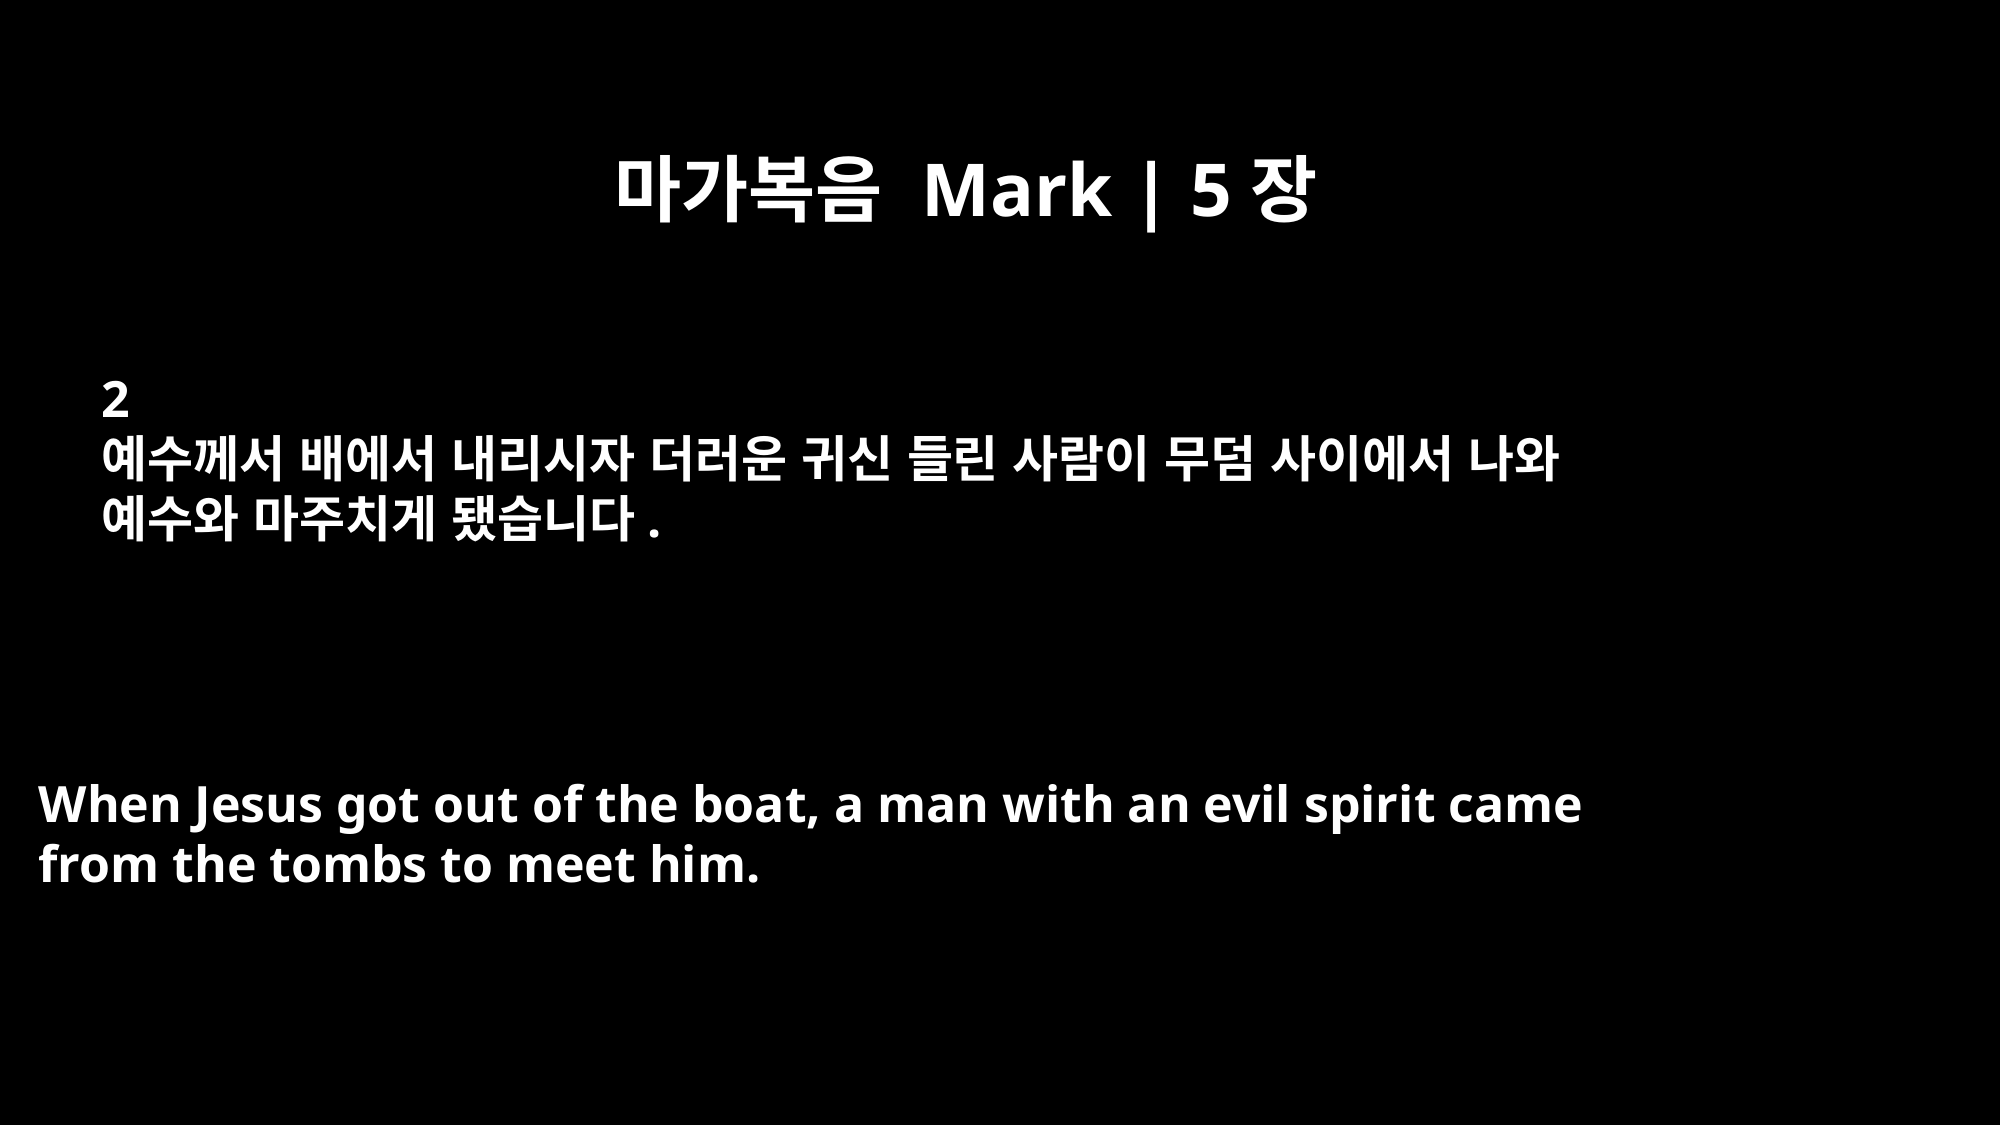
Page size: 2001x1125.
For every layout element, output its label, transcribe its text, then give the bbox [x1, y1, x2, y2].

text_box 2 예수께서 배에서 내리시자 더러운 귀신 들린 사람이 무덤 사이에서 나와 예수와 마주치게 됐습니다. [86, 359, 1591, 555]
text_box 마가복음 Mark | 5장 [599, 136, 1333, 239]
text_box When Jesus got out of the boat, a man with an evil spirit came from the tombs to meet him. [23, 764, 1612, 900]
